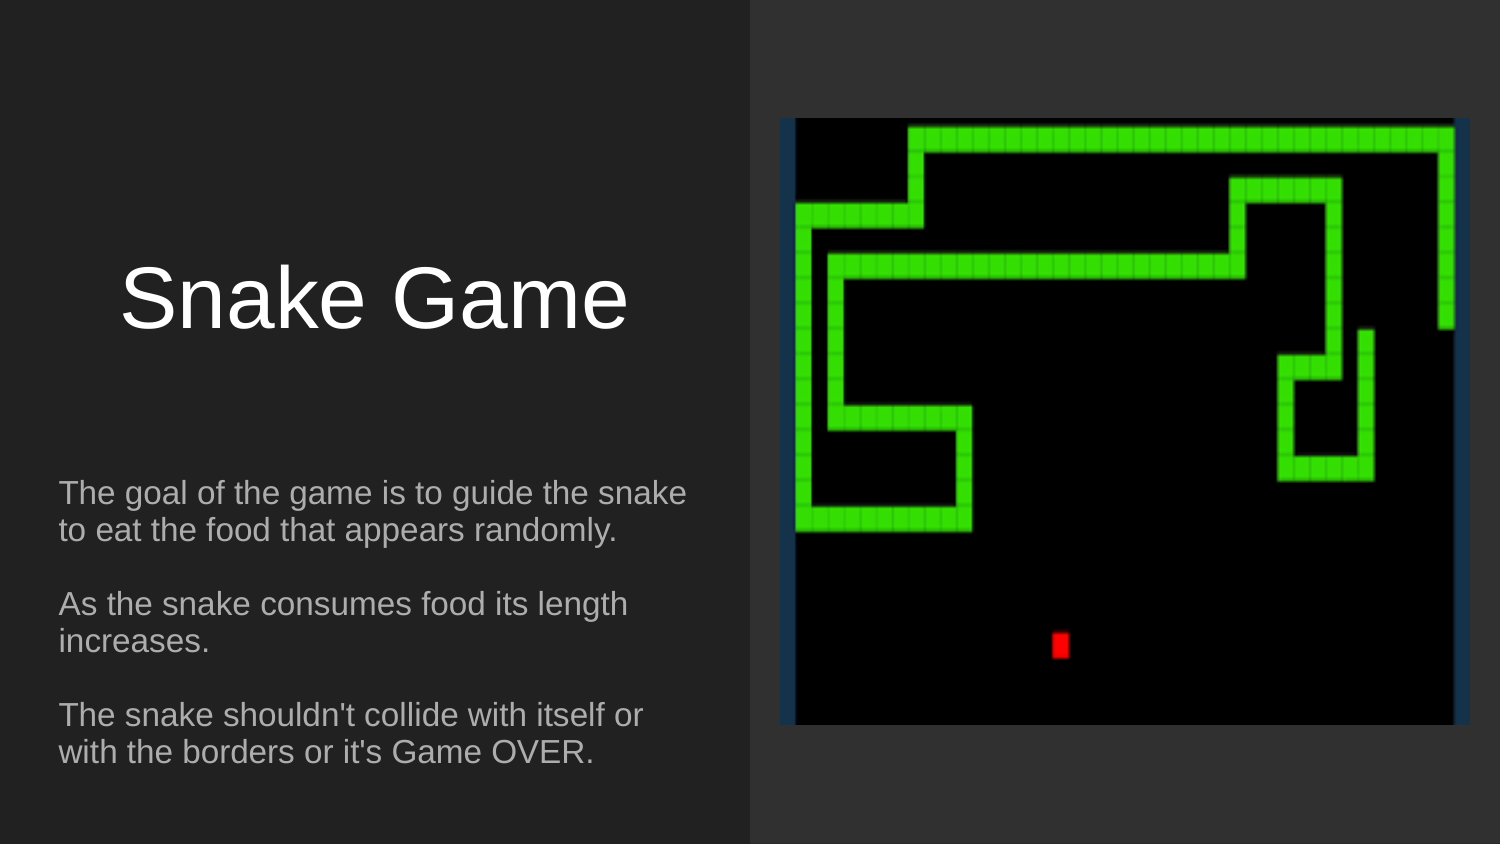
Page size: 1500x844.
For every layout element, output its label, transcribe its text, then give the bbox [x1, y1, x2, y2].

title Snake Game [43, 118, 708, 362]
picture [779, 118, 1471, 726]
subtitle The goal of the game is to guide the snake to eat the food that appears randomly. As the snake consumes food its length increases. The snake shouldn't collide with itself or with the borders or it's Game OVER. [43, 459, 708, 795]
